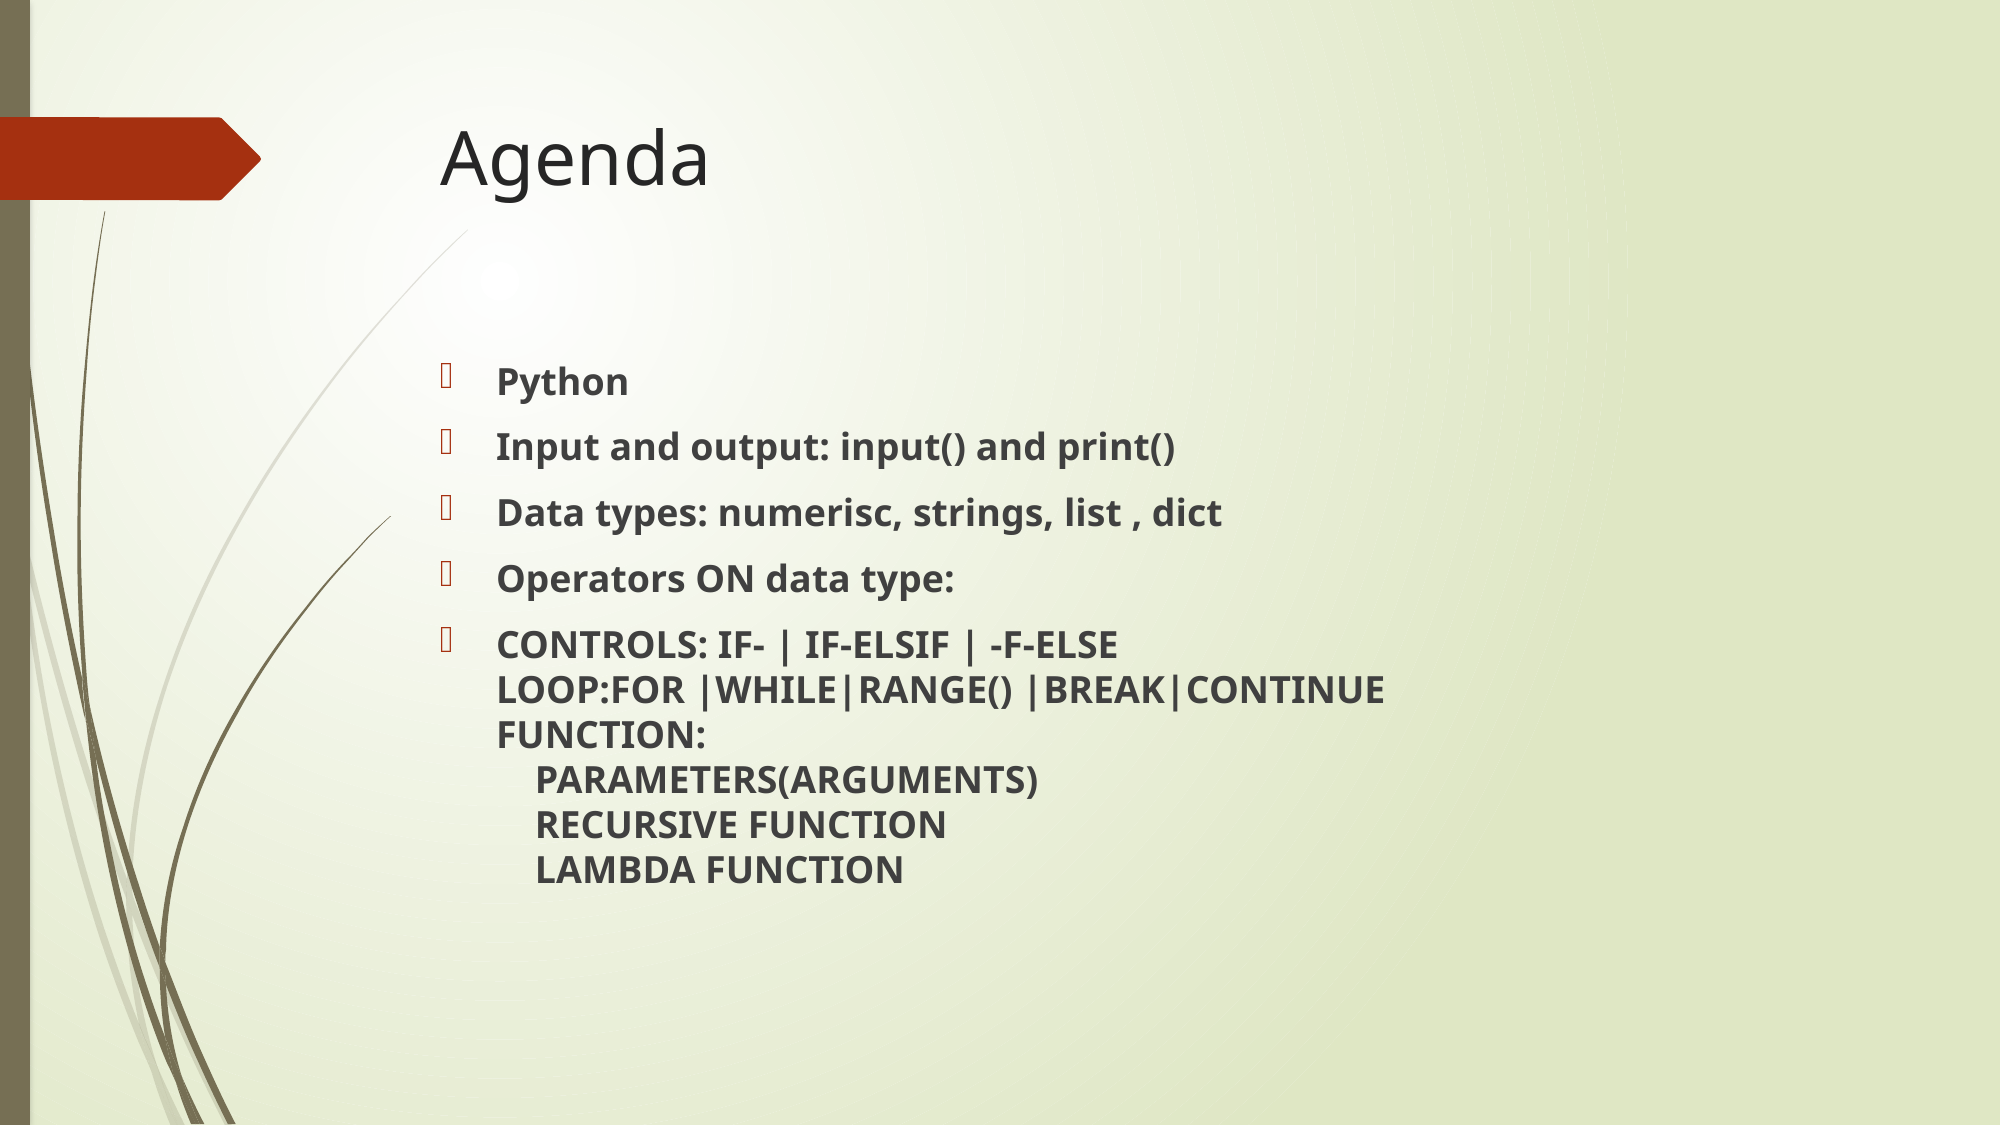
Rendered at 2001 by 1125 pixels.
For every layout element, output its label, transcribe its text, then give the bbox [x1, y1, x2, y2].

list Python Input and output: input() and print() Data types: numerisc, strings, list , dict Operators ON data type: CONTROLS: IF- | IF-ELSIF | -F-ELSE LOOP:FOR |WHILE|RANGE() |BREAK|CONTINUE FUNCTION: PARAMETERS(ARGUMENTS) RECURSIVE FUNCTION LAMBDA FUNCTION [424, 350, 1888, 970]
title Agenda [425, 102, 1888, 313]
